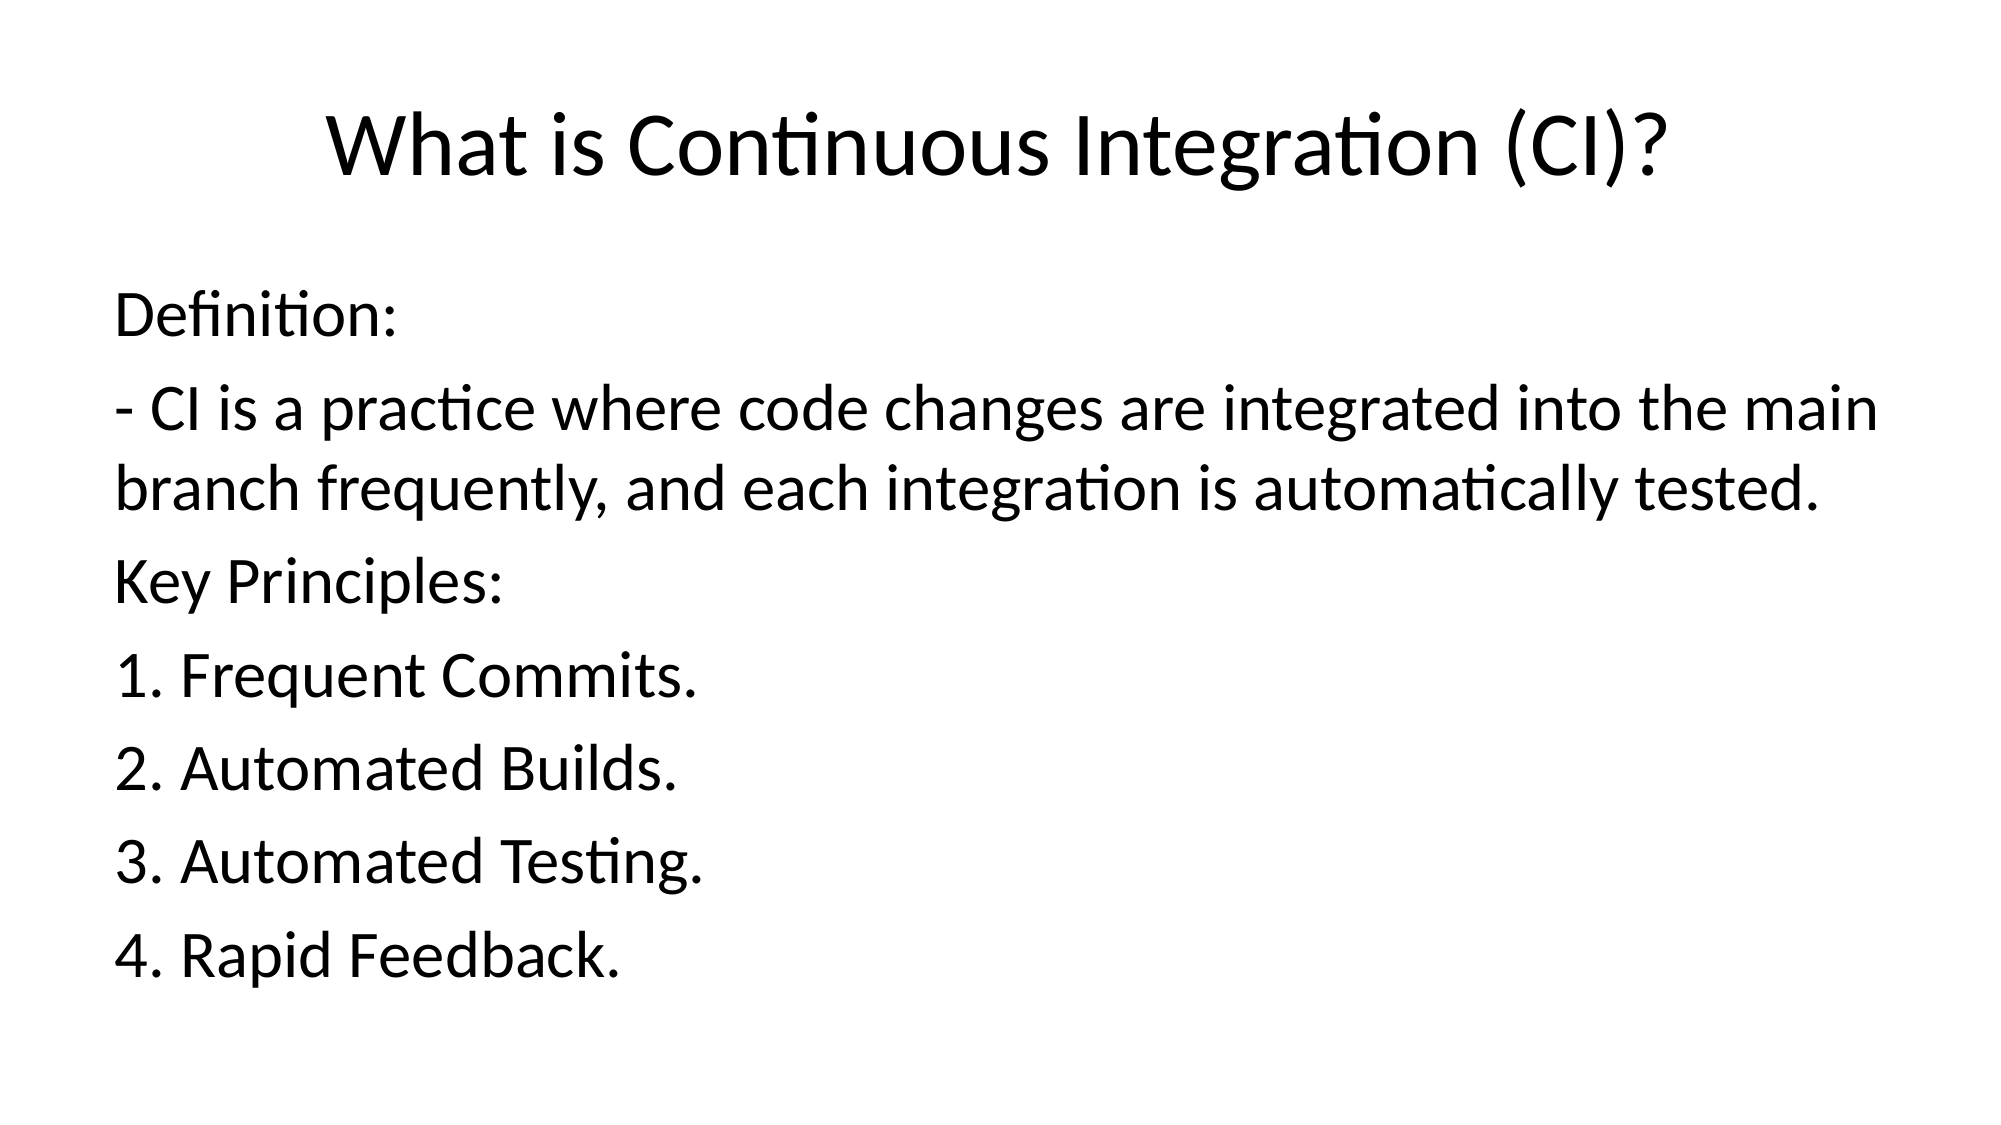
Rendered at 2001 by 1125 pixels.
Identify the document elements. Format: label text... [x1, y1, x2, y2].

title What is Continuous Integration (CI)? [99, 45, 1900, 233]
list Definition: - CI is a practice where code changes are integrated into the main branch frequently, and each integration is automatically tested. Key Principles: 1. Frequent Commits. 2. Automated Builds. 3. Automated Testing. 4. Rapid Feedback. [99, 262, 1900, 1005]
